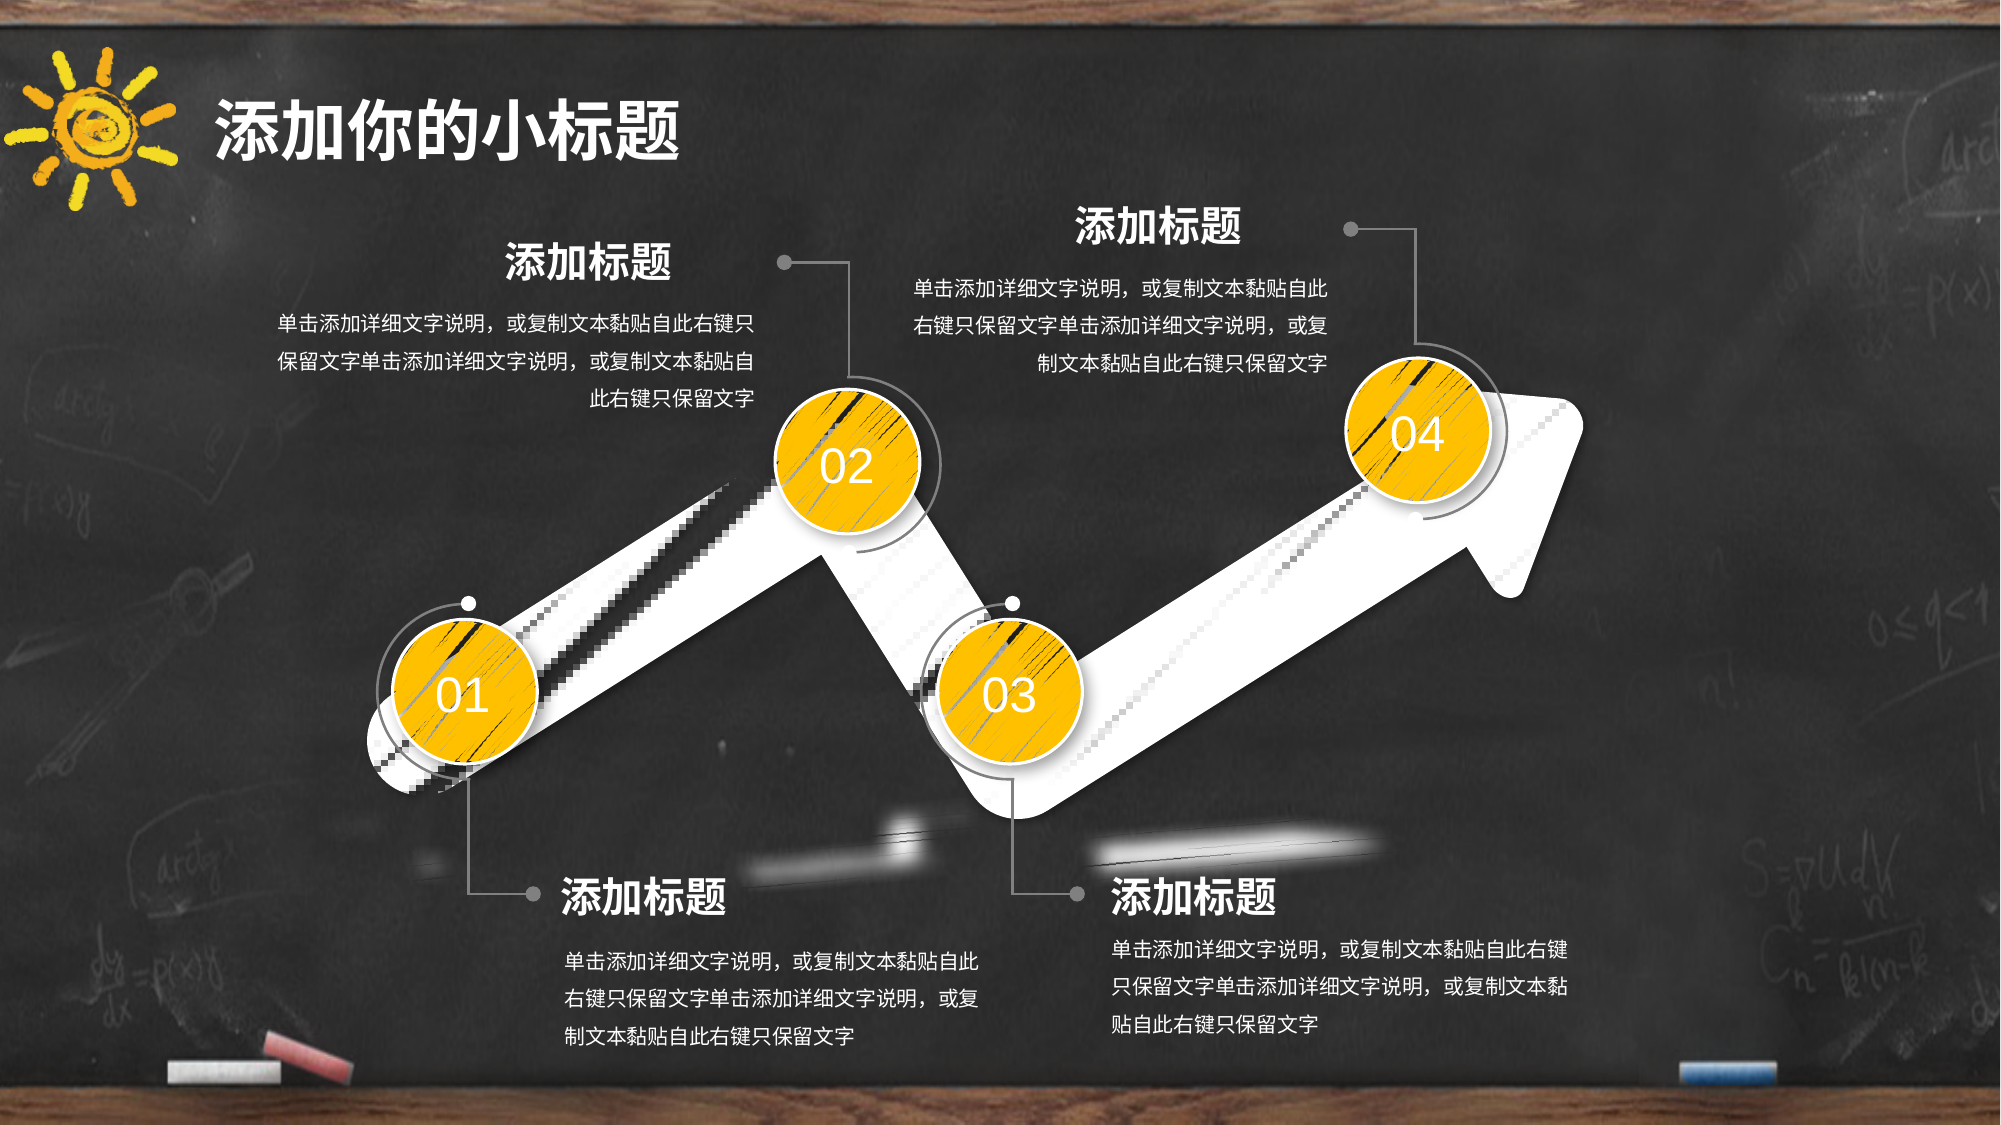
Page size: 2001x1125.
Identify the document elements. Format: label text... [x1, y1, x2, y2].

text_box 添加你的小标题 [214, 88, 682, 169]
picture [0, 0, 2001, 1125]
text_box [1095, 862, 1603, 1040]
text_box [891, 192, 1344, 379]
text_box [545, 862, 1001, 1052]
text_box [128, 361, 1601, 893]
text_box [377, 595, 553, 902]
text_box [921, 595, 1097, 902]
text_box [765, 254, 941, 561]
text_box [1331, 221, 1507, 528]
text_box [261, 228, 774, 414]
